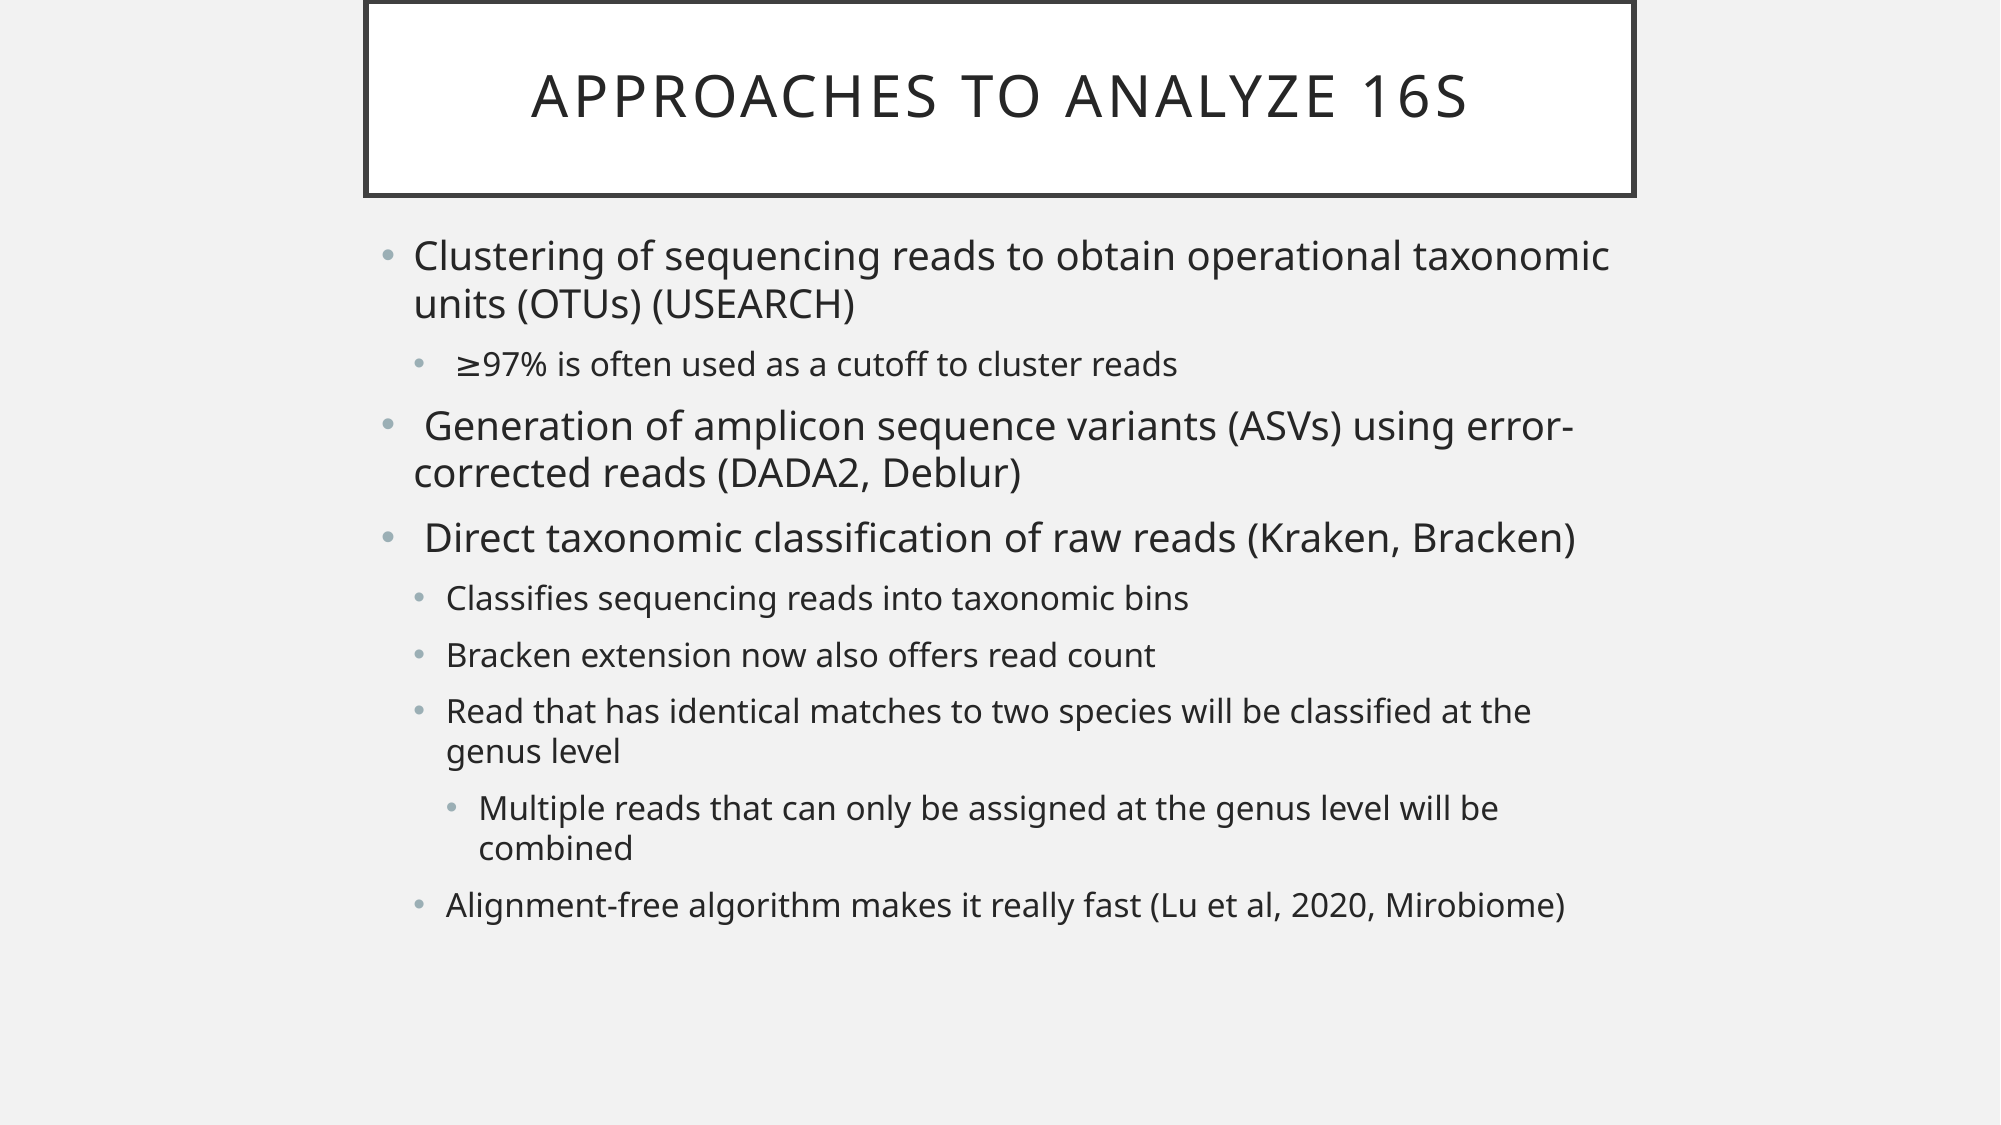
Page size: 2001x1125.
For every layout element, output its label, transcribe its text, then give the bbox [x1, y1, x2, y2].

list Clustering of sequencing reads to obtain operational taxonomic units (OTUs) (USEARCH) ≥97% is often used as a cutoff to cluster reads Generation of amplicon sequence variants (ASVs) using error-corrected reads (DADA2, Deblur) Direct taxonomic classification of raw reads (Kraken, Bracken) Classifies sequencing reads into taxonomic bins Bracken extension now also offers read count Read that has identical matches to two species will be classified at the genus level Multiple reads that can only be assigned at the genus level will be combined Alignment-free algorithm makes it really fast (Lu et al, 2020, Mirobiome) [366, 223, 1634, 942]
title Approaches to Analyze 16S [363, 0, 1637, 198]
